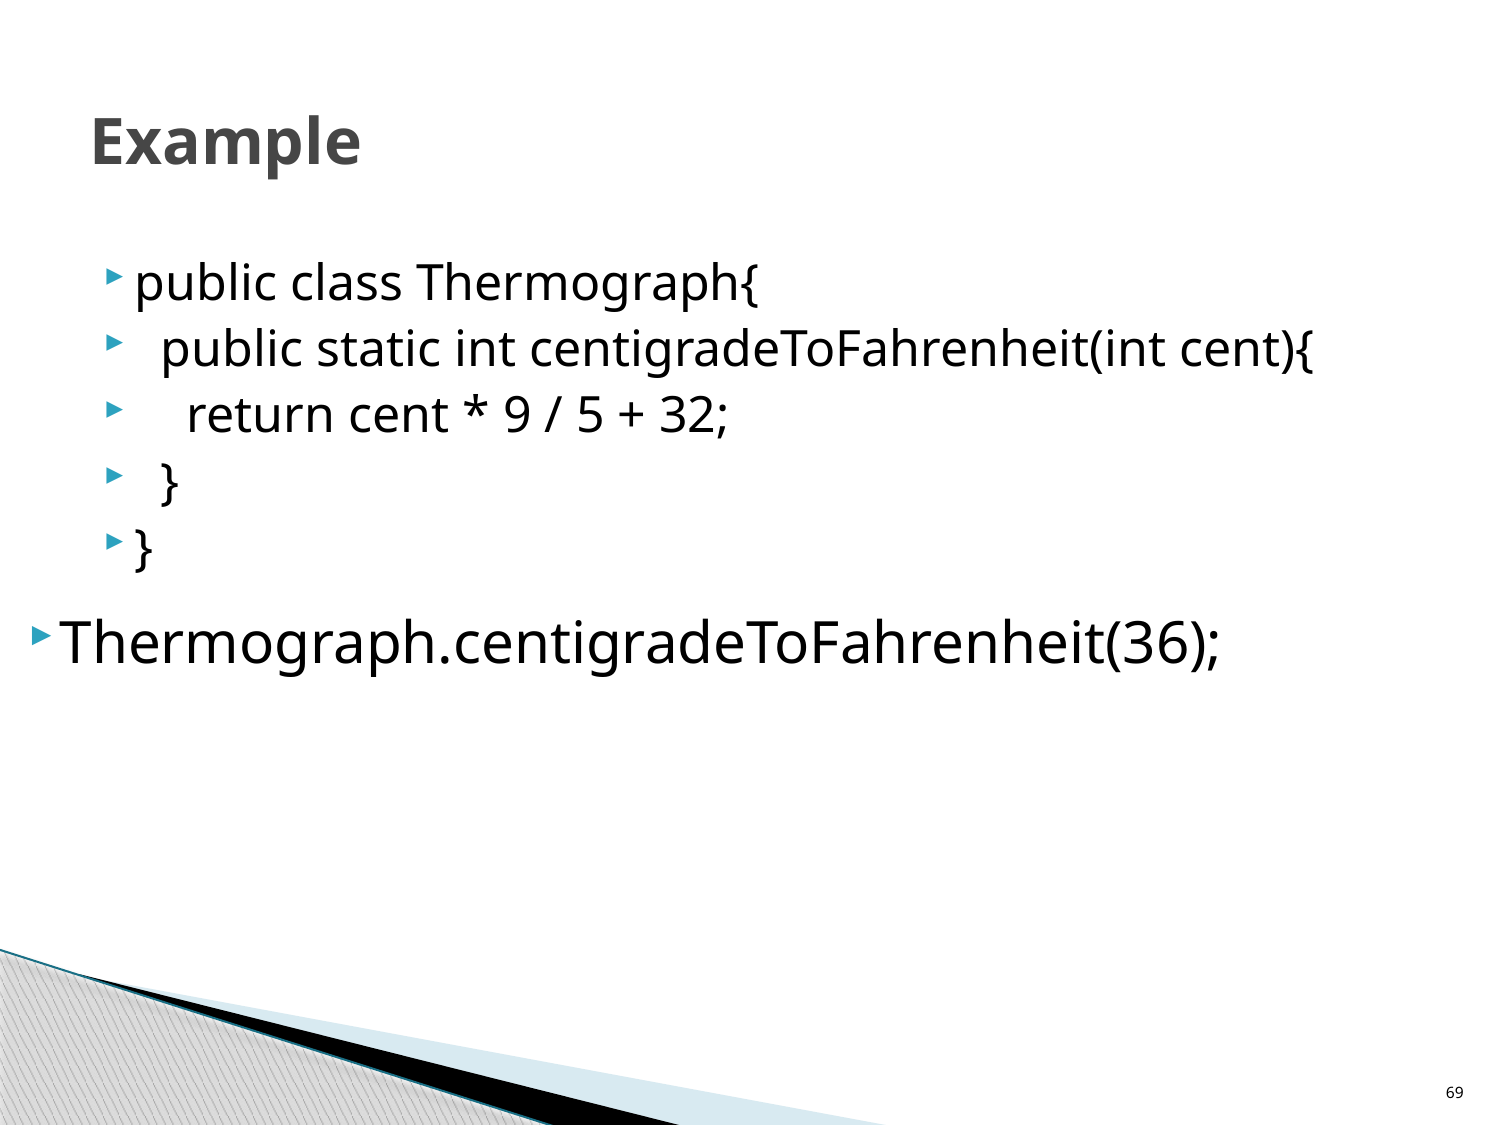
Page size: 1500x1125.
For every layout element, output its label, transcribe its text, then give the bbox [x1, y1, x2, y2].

slide_number 69 [1418, 1051, 1479, 1112]
list Thermograph.centigradeToFahrenheit(36); [0, 597, 1418, 1005]
list public class Thermograph{ public static int centigradeToFahrenheit(int cent){ return cent * 9 / 5 + 32; } } [75, 242, 1425, 986]
title Example [75, 45, 1425, 233]
